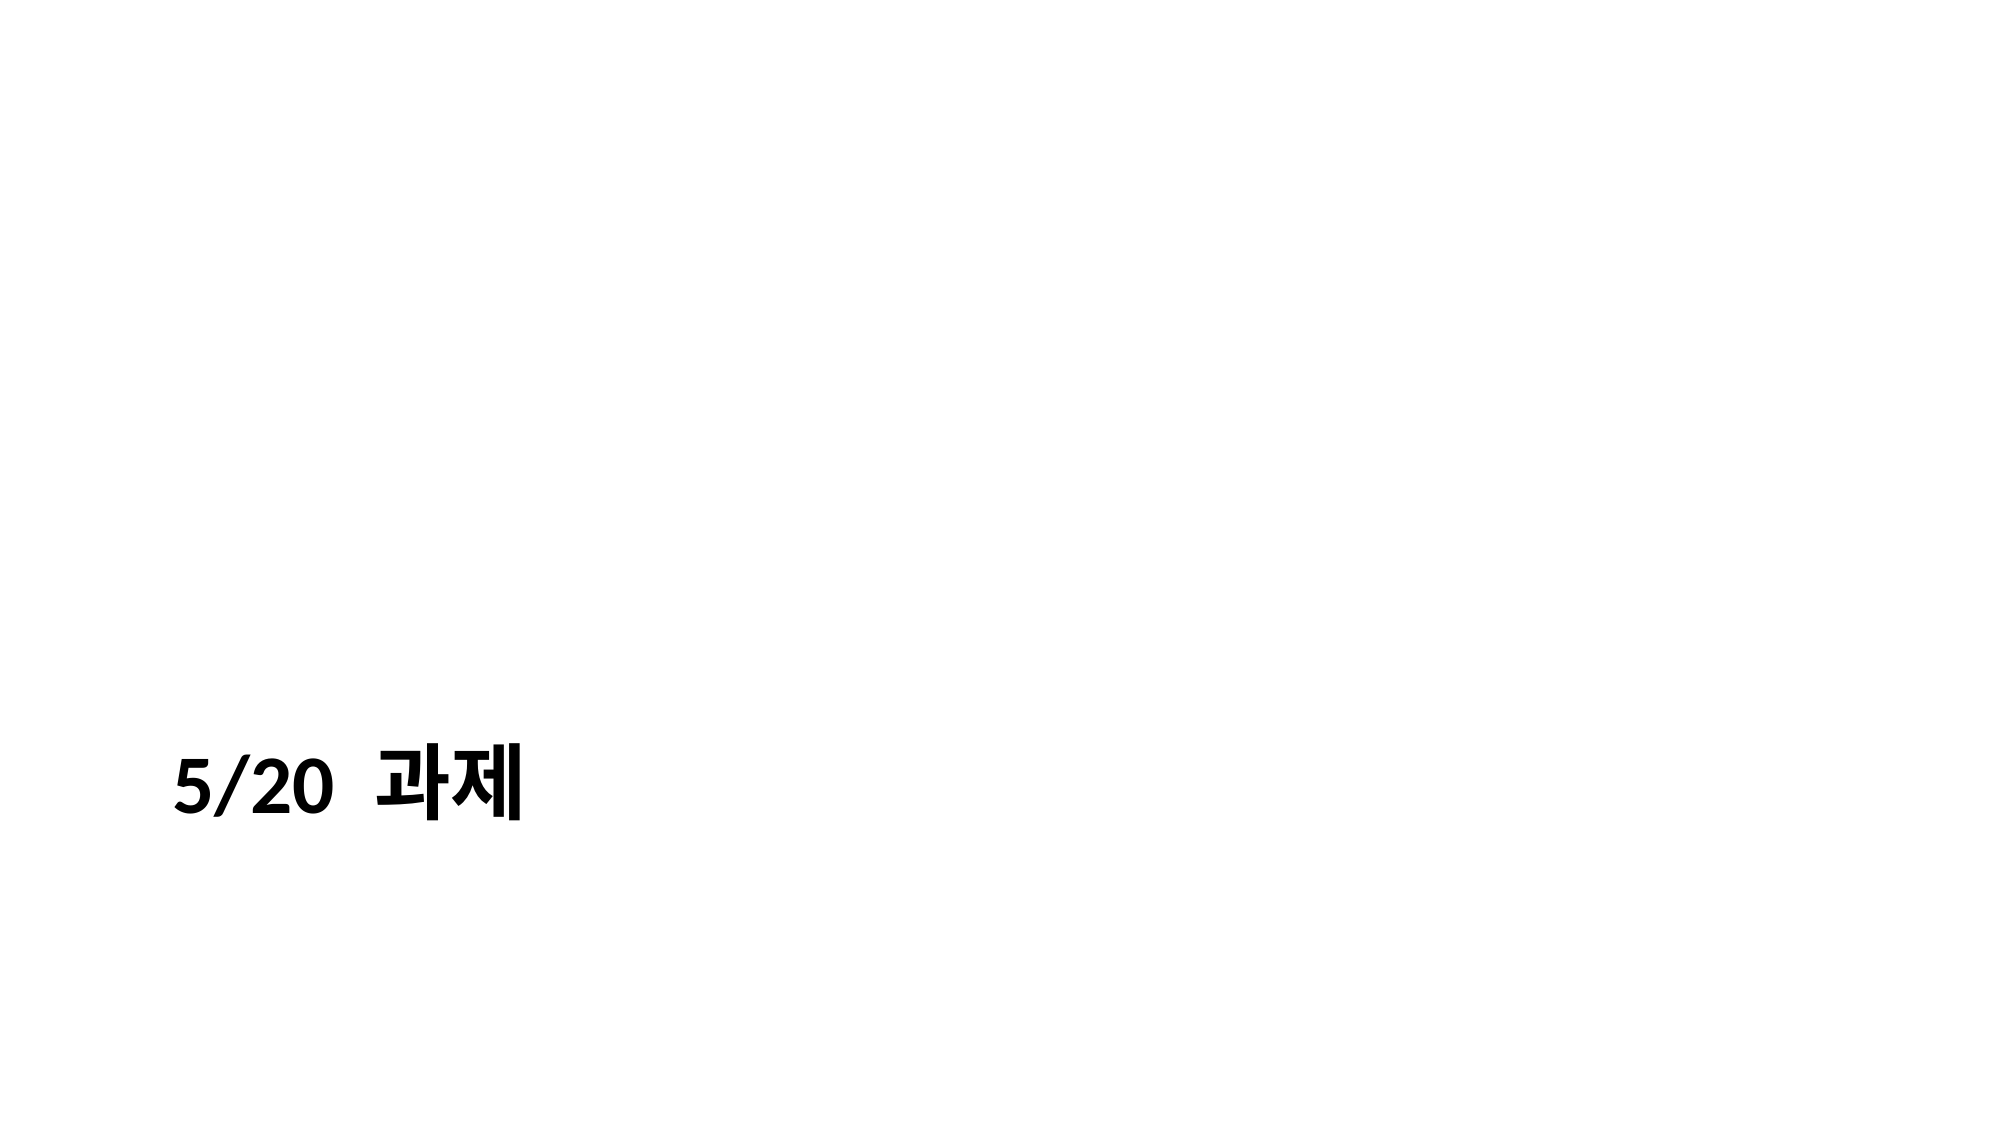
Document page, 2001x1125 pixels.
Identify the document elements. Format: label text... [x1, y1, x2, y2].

title 5/20 과제 [157, 722, 1858, 947]
